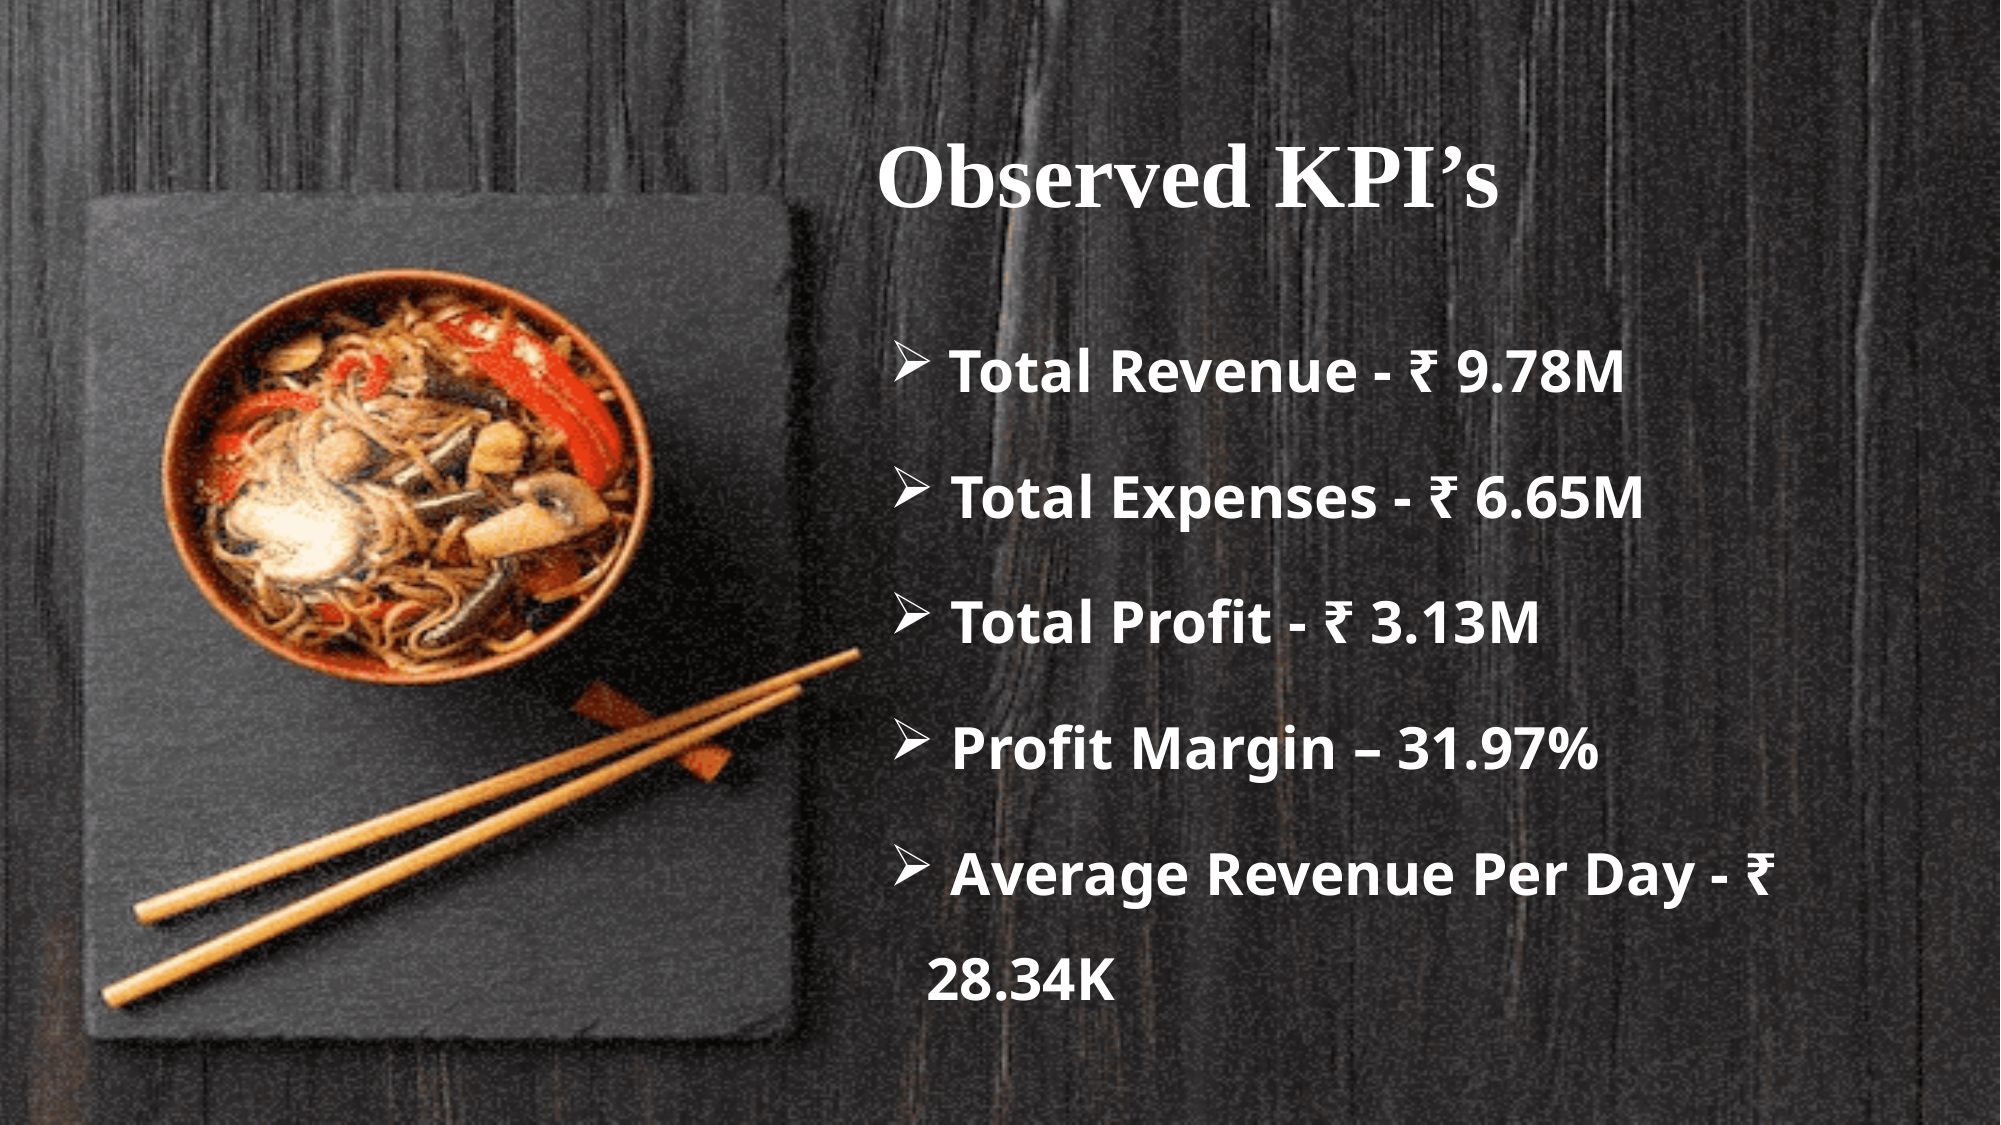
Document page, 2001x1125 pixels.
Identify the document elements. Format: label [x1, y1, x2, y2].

list [0, 0, 2000, 1125]
